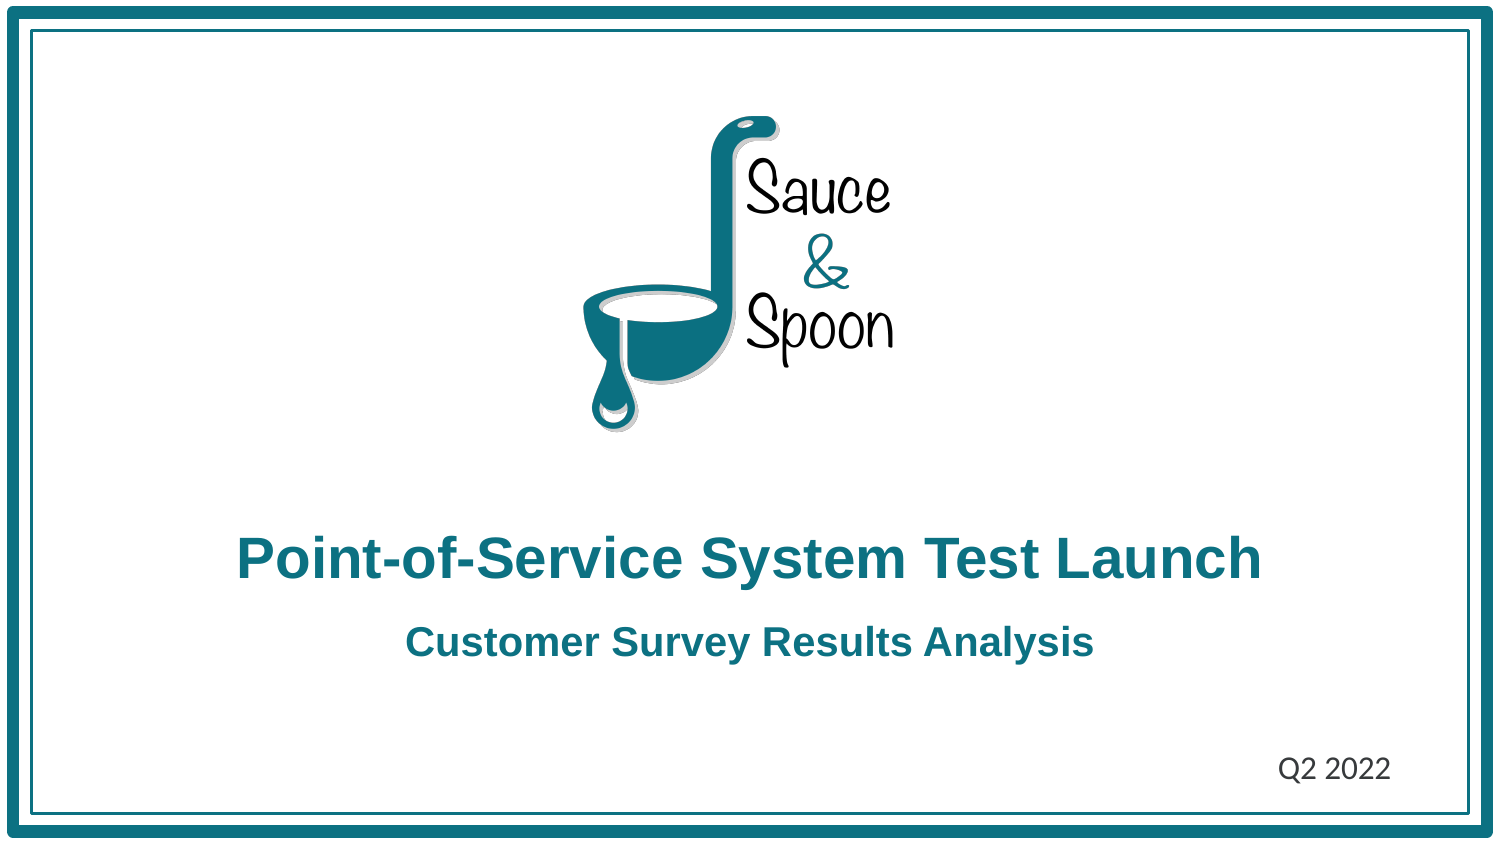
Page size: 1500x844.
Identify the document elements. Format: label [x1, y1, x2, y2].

picture [526, 51, 974, 499]
text_box [12, 12, 1488, 832]
